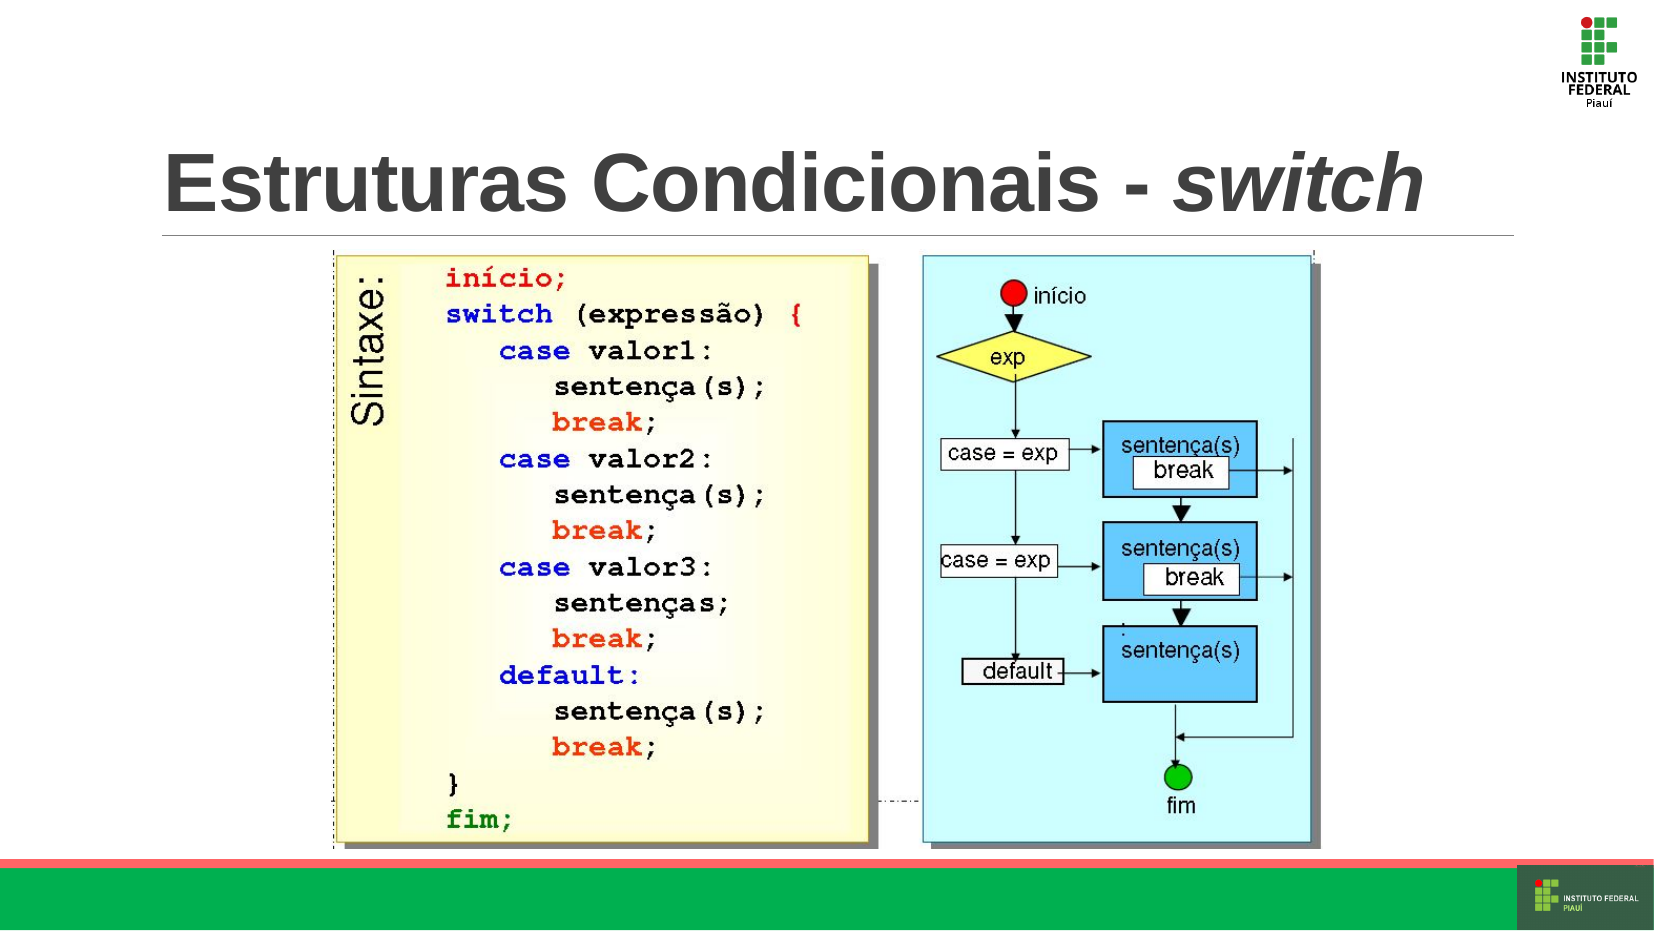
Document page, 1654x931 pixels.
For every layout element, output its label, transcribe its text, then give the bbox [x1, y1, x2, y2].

title Estruturas Condicionais - switch [148, 38, 1513, 236]
picture [1517, 865, 1654, 930]
picture [1544, 15, 1654, 109]
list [330, 249, 1323, 850]
